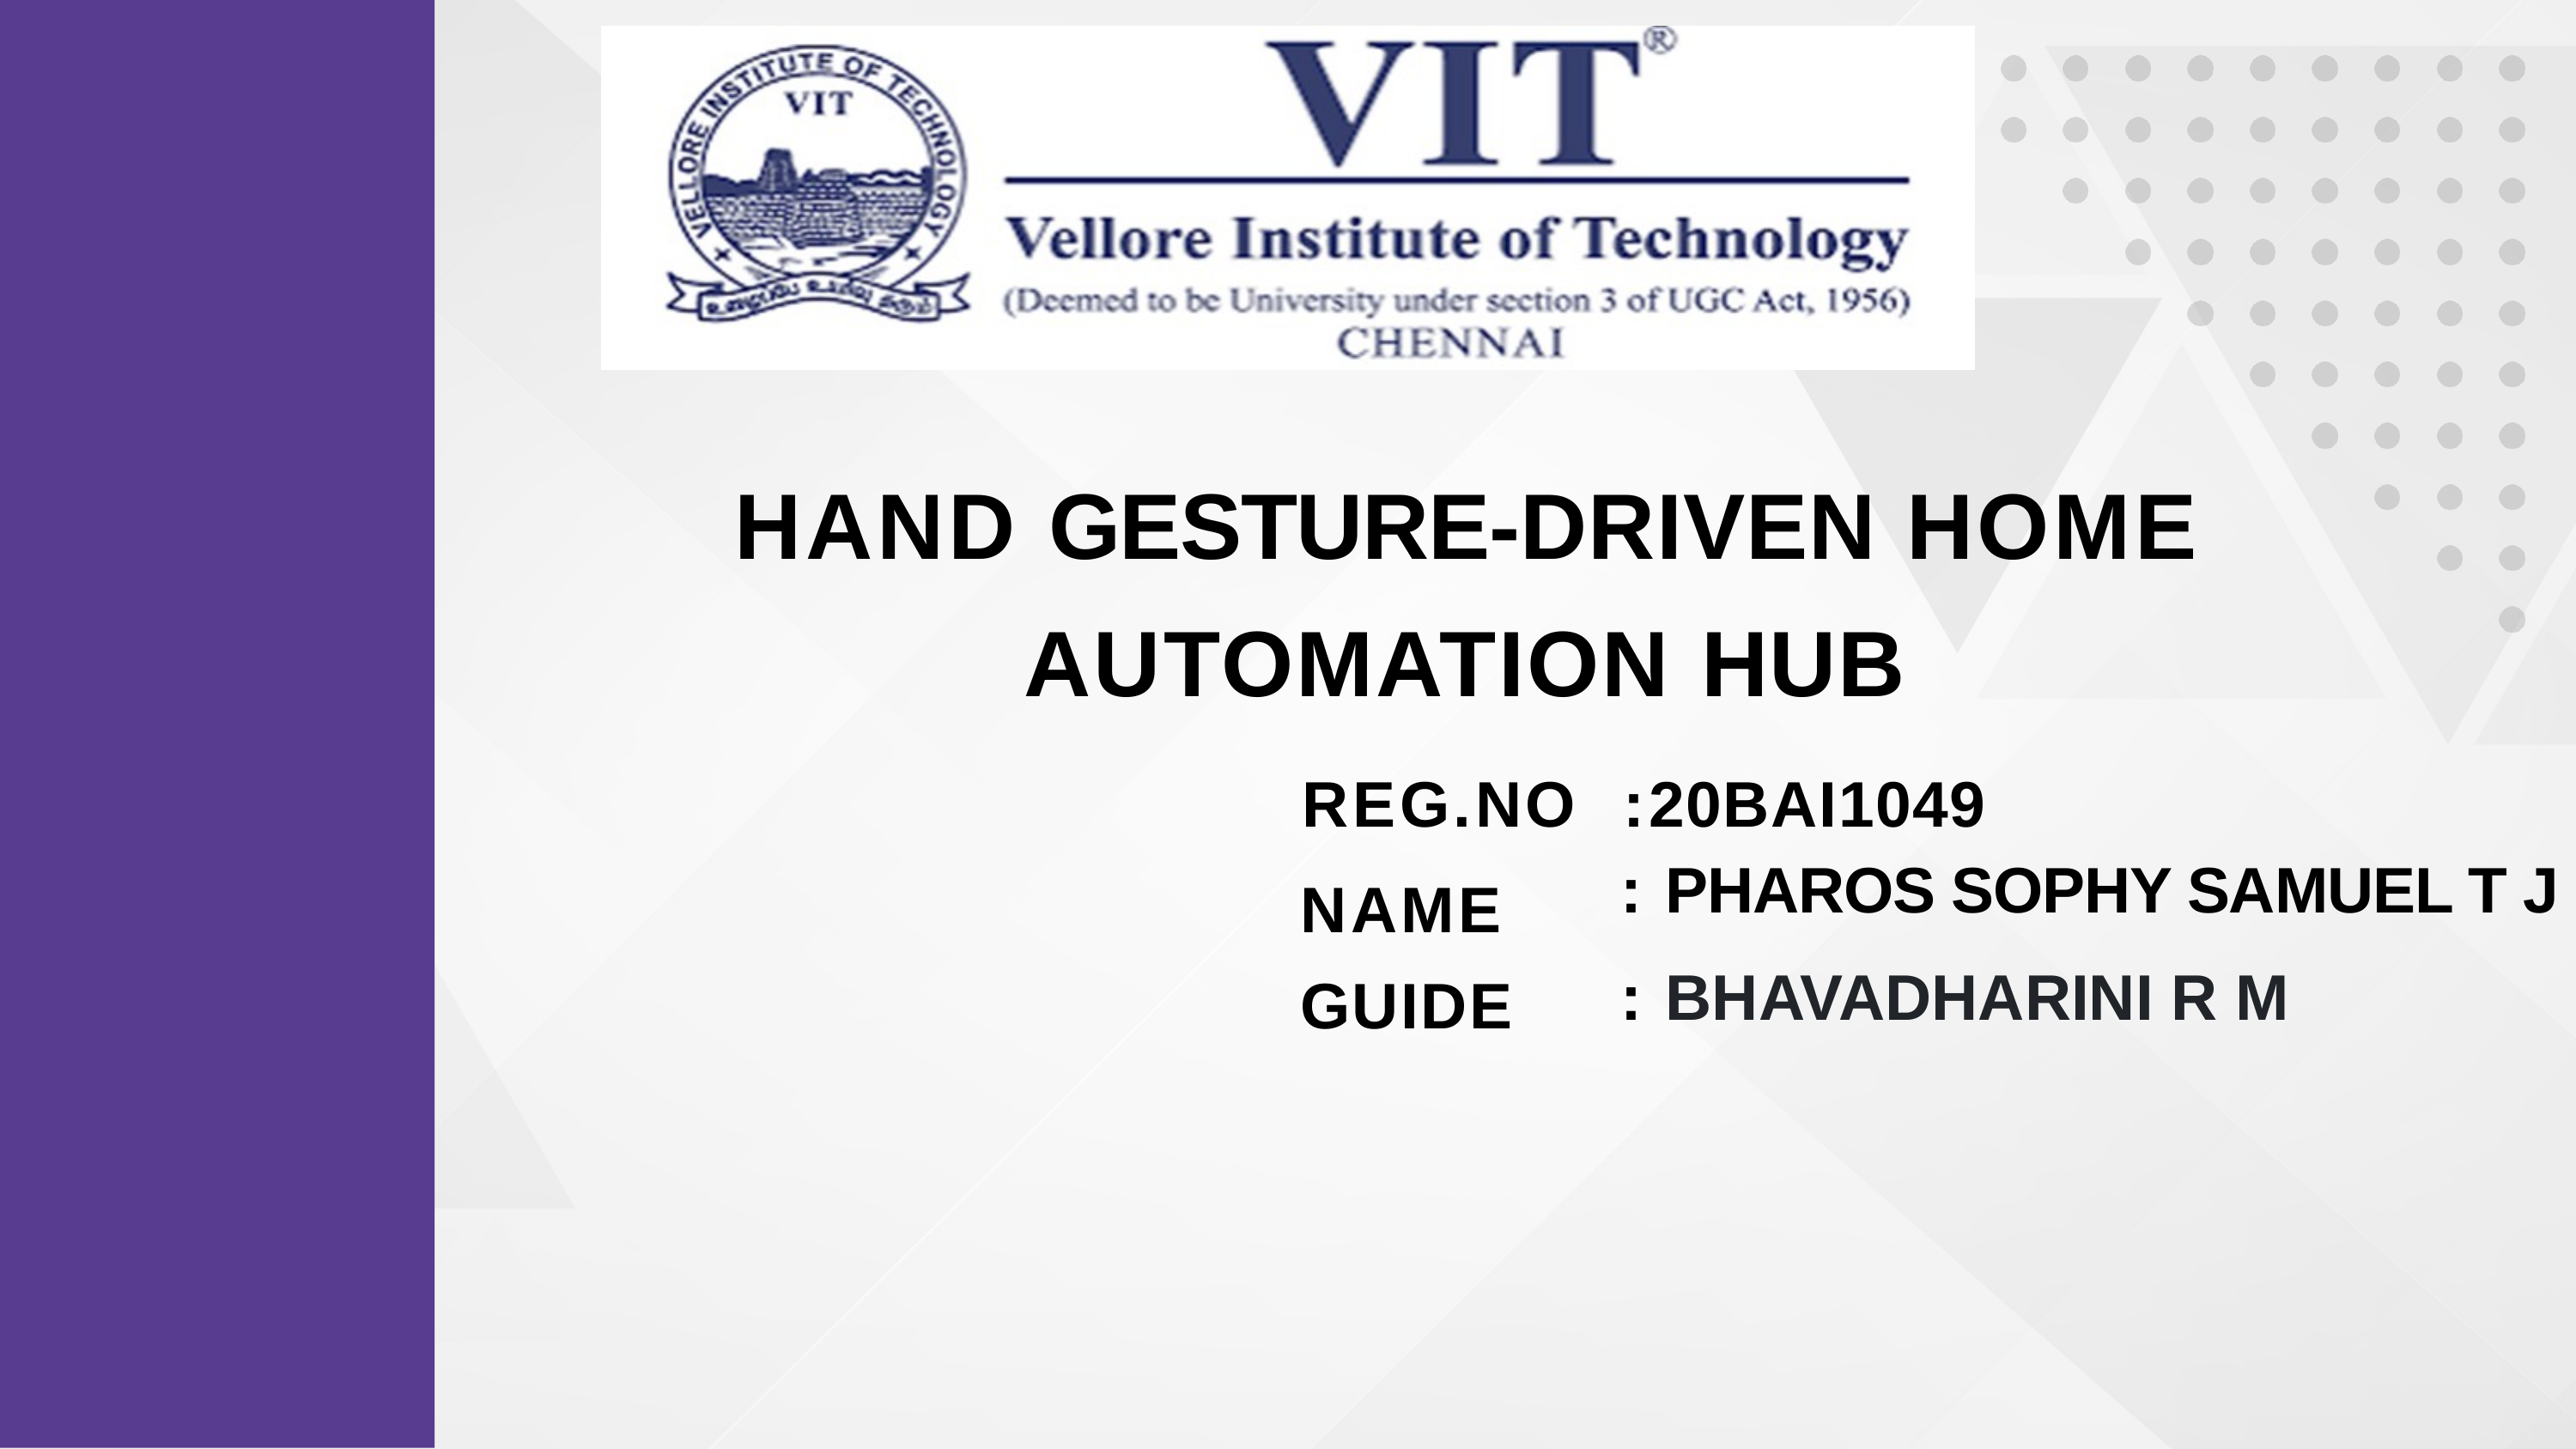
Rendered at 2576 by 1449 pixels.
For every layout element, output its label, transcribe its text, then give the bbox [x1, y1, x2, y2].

text_box REG.NO :20BAI1049 [1287, 755, 2576, 846]
text_box : PHAROS SOPHY SAMUEL T J : BHAVADHARINI R M [1577, 846, 2567, 1034]
text_box [0, 0, 435, 1448]
title HAND GESTURE-DRIVEN HOME AUTOMATION HUB [732, 439, 2211, 715]
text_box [601, 26, 1975, 370]
text_box NAME GUIDE [1298, 847, 1619, 1042]
picture [0, 0, 2576, 1449]
